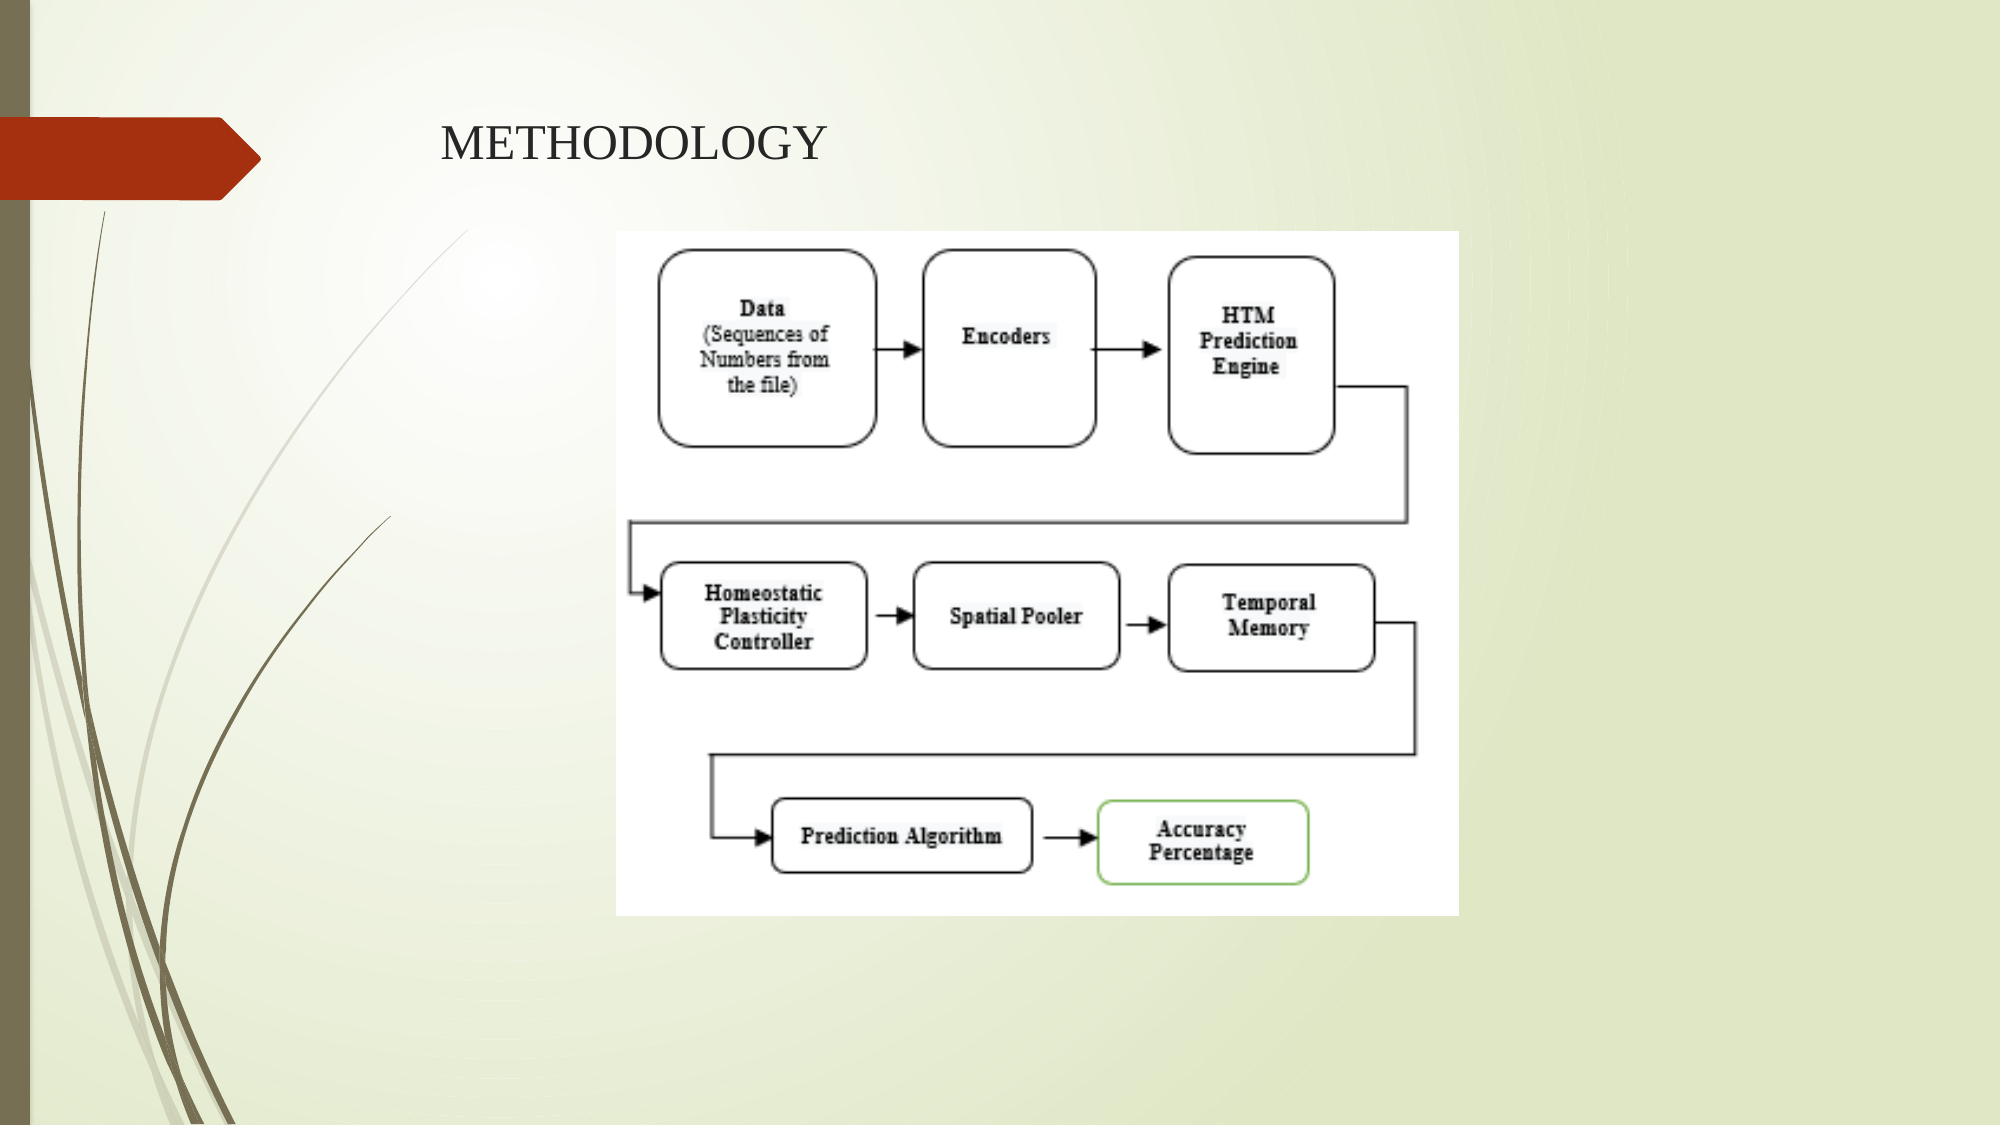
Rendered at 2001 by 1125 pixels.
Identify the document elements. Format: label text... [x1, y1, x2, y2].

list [616, 231, 1459, 917]
title METHODOLOGY [425, 102, 1888, 222]
